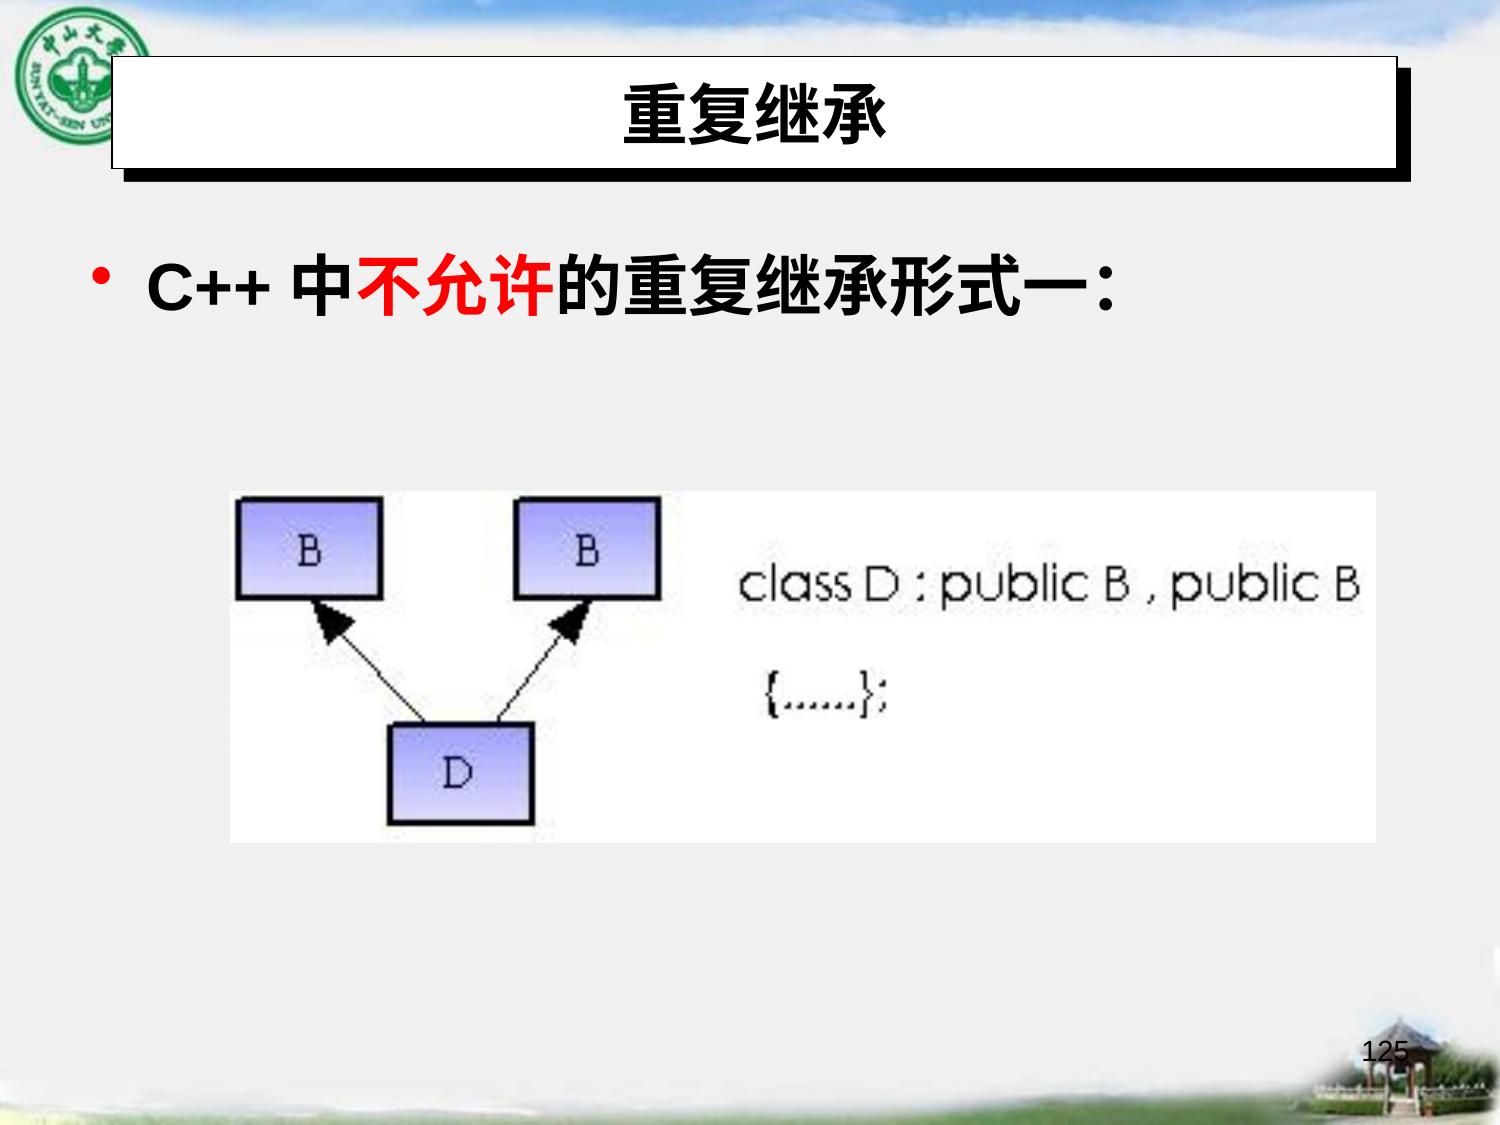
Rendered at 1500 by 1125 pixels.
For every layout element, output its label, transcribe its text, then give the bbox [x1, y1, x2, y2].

picture [0, 0, 1500, 1125]
title 重复继承 [111, 56, 1398, 169]
list C++中不允许的重复继承形式一： [74, 219, 1426, 1006]
slide_number 125 [1074, 1024, 1426, 1103]
